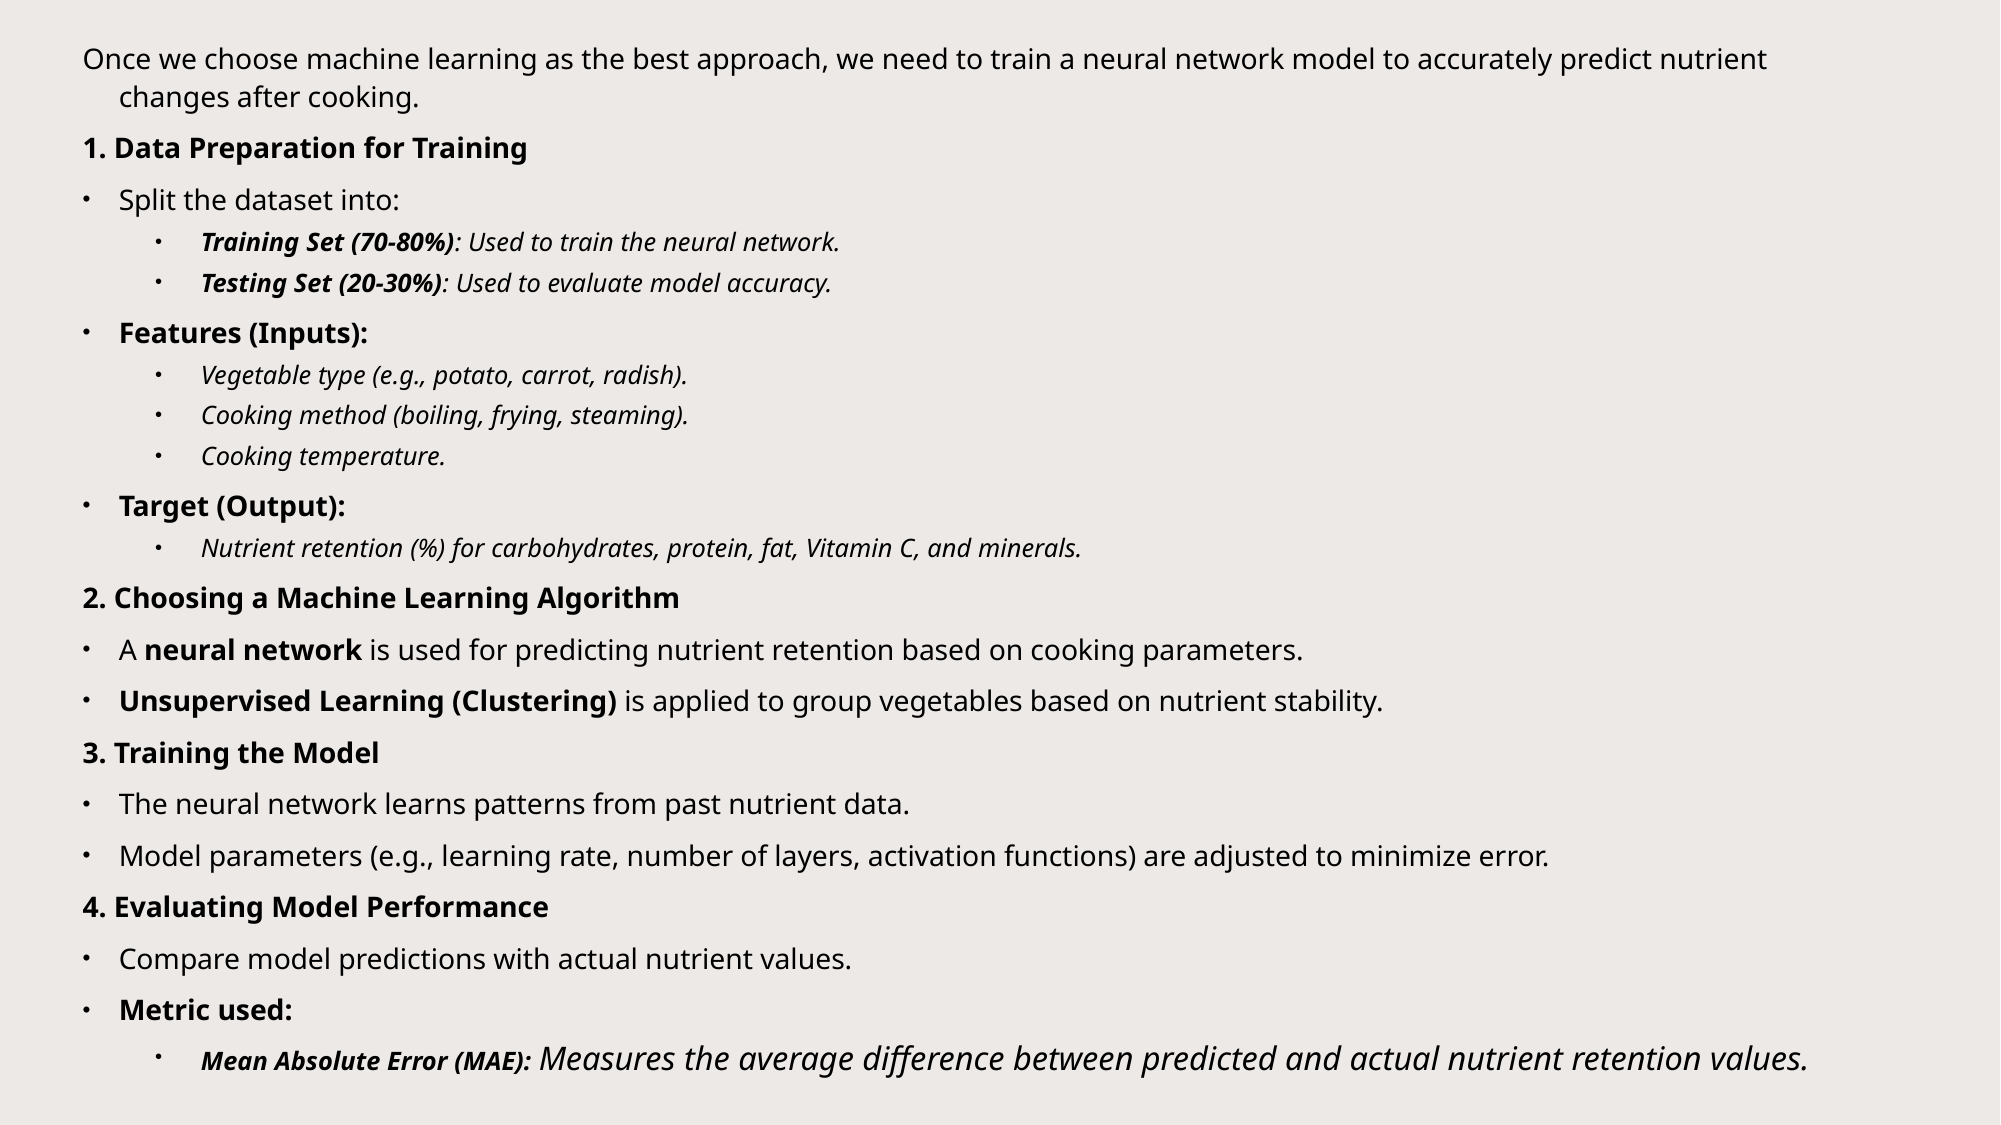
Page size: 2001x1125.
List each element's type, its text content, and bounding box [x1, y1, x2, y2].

list Once we choose machine learning as the best approach, we need to train a neural network model to accurately predict nutrient changes after cooking. 1. Data Preparation for Training Split the dataset into: Training Set (70-80%): Used to train the neural network. Testing Set (20-30%): Used to evaluate model accuracy. Features (Inputs): Vegetable type (e.g., potato, carrot, radish). Cooking method (boiling, frying, steaming). Cooking temperature. Target (Output): Nutrient retention (%) for carbohydrates, protein, fat, Vitamin C, and minerals. 2. Choosing a Machine Learning Algorithm A neural network is used for predicting nutrient retention based on cooking parameters. Unsupervised Learning (Clustering) is applied to group vegetables based on nutrient stability. 3. Training the Model The neural network learns patterns from past nutrient data. Model parameters (e.g., learning rate, number of layers, activation functions) are adjusted to minimize error. 4. Evaluating Model Performance Compare model predictions with actual nutrient values. Metric used: Mean Absolute Error (MAE): Measures the average difference between predicted and actual nutrient retention values. [67, 30, 1863, 1110]
